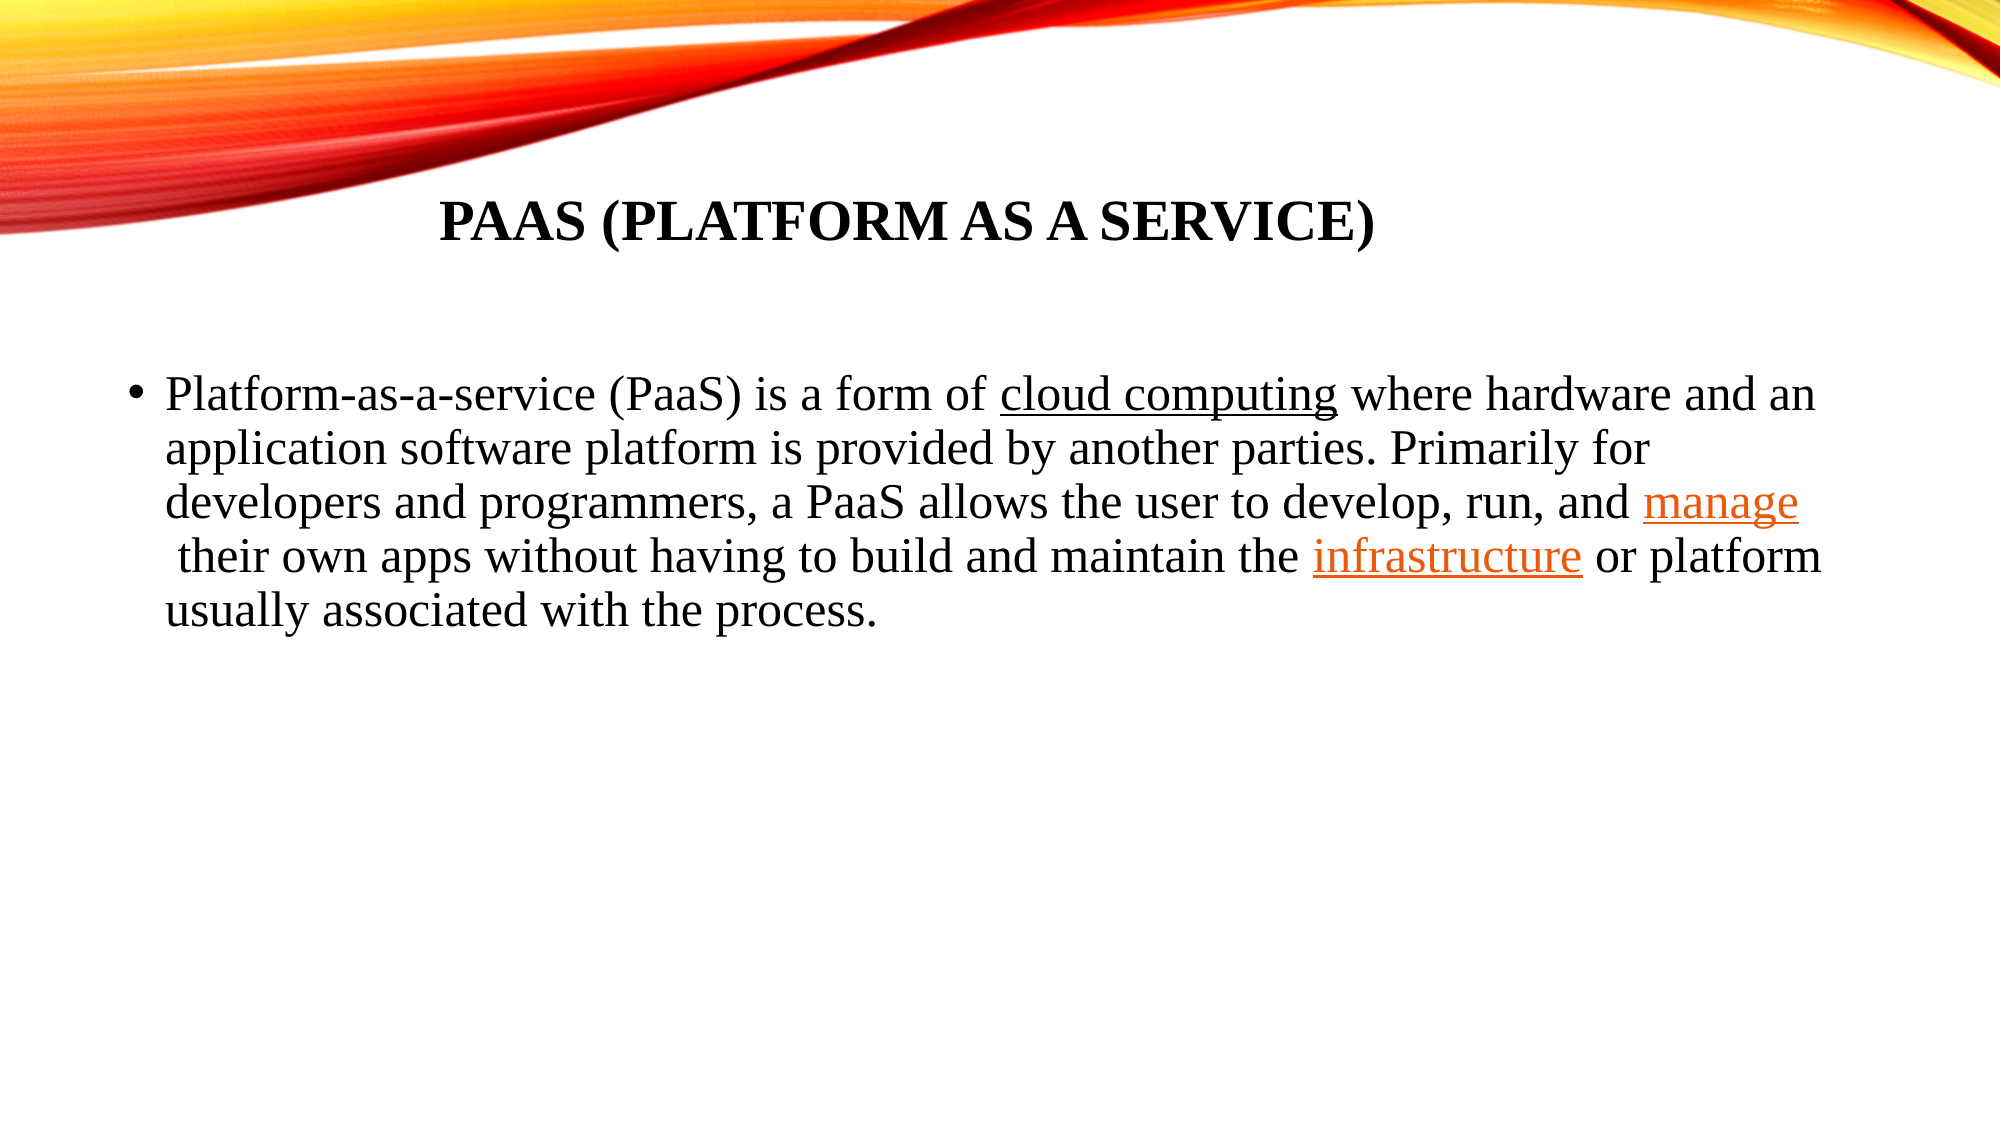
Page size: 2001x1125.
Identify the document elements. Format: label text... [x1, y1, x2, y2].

title PaaS (Platform as a Service) [243, 125, 1572, 318]
list Platform-as-a-service (PaaS) is a form of cloud computing where hardware and an application software platform is provided by another parties. Primarily for developers and programmers, a PaaS allows the user to develop, run, and manage their own apps without having to build and maintain the infrastructure or platform usually associated with the process. [112, 360, 1888, 1021]
picture [0, 0, 2000, 237]
